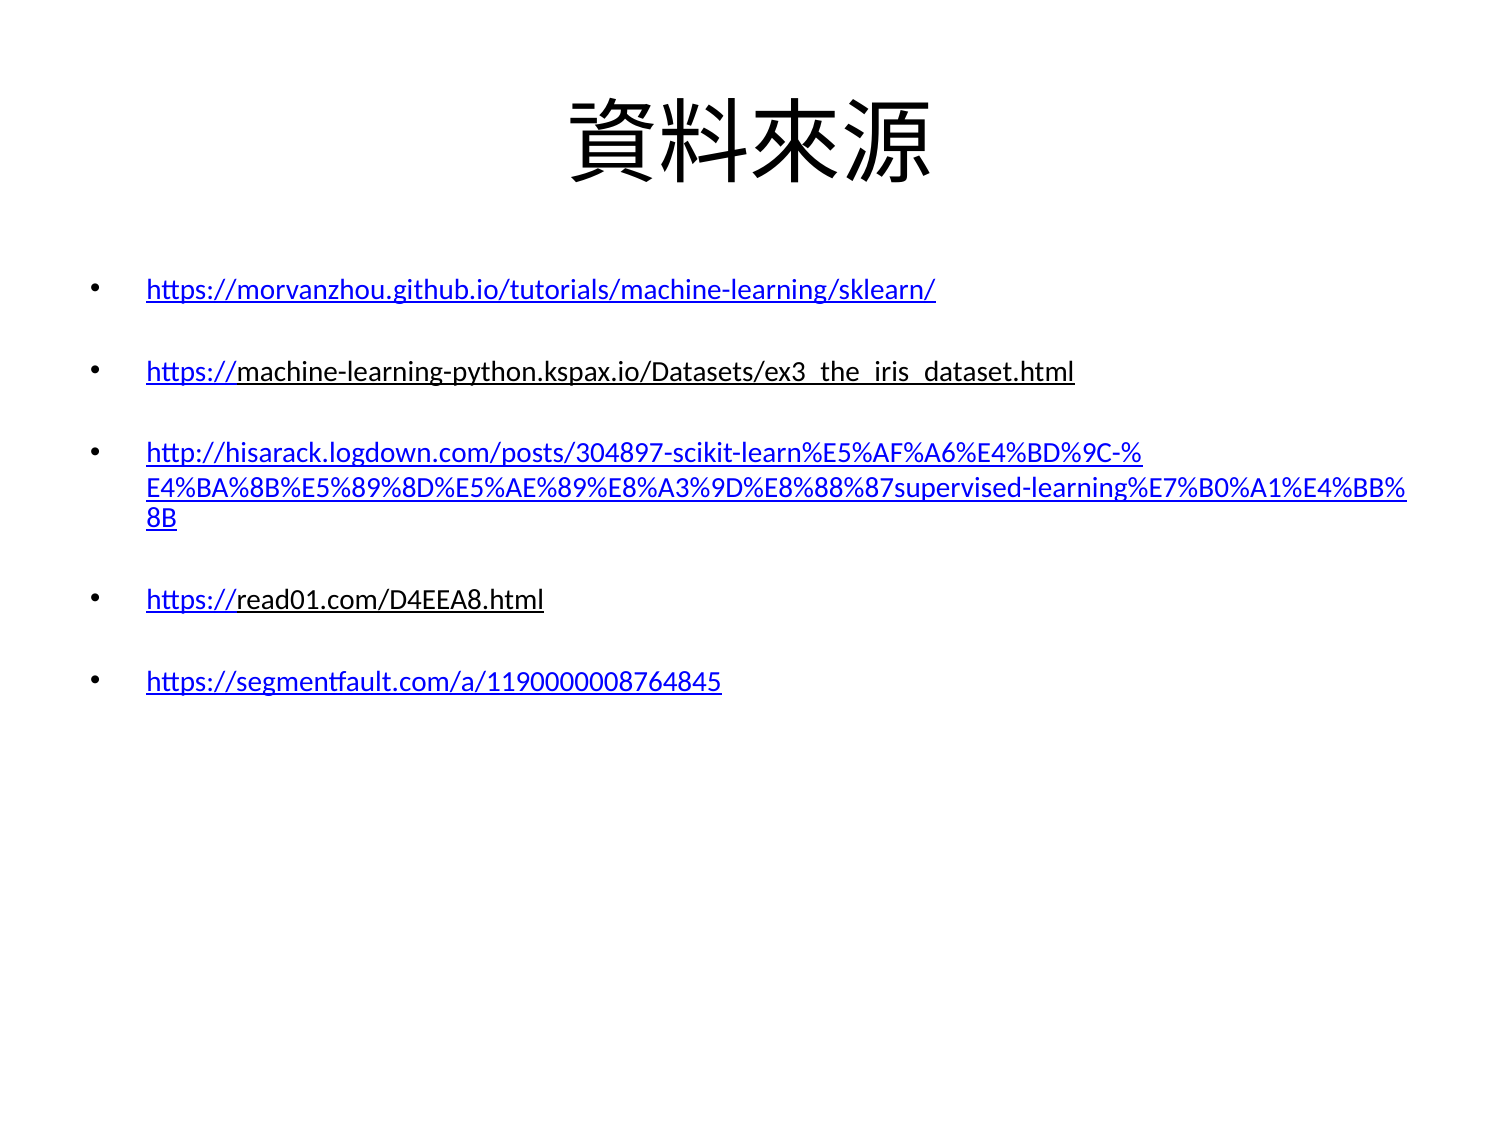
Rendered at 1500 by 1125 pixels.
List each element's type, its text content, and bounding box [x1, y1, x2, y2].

list https://morvanzhou.github.io/tutorials/machine-learning/sklearn/ https://machine-learning-python.kspax.io/Datasets/ex3_the_iris_dataset.html http://hisarack.logdown.com/posts/304897-scikit-learn%E5%AF%A6%E4%BD%9C-%E4%BA%8B%E5%89%8D%E5%AE%89%E8%A3%9D%E8%88%87supervised-learning%E7%B0%A1%E4%BB%8B https://read01.com/D4EEA8.html https://segmentfault.com/a/1190000008764845 [75, 262, 1425, 1005]
title 資料來源 [75, 45, 1425, 233]
